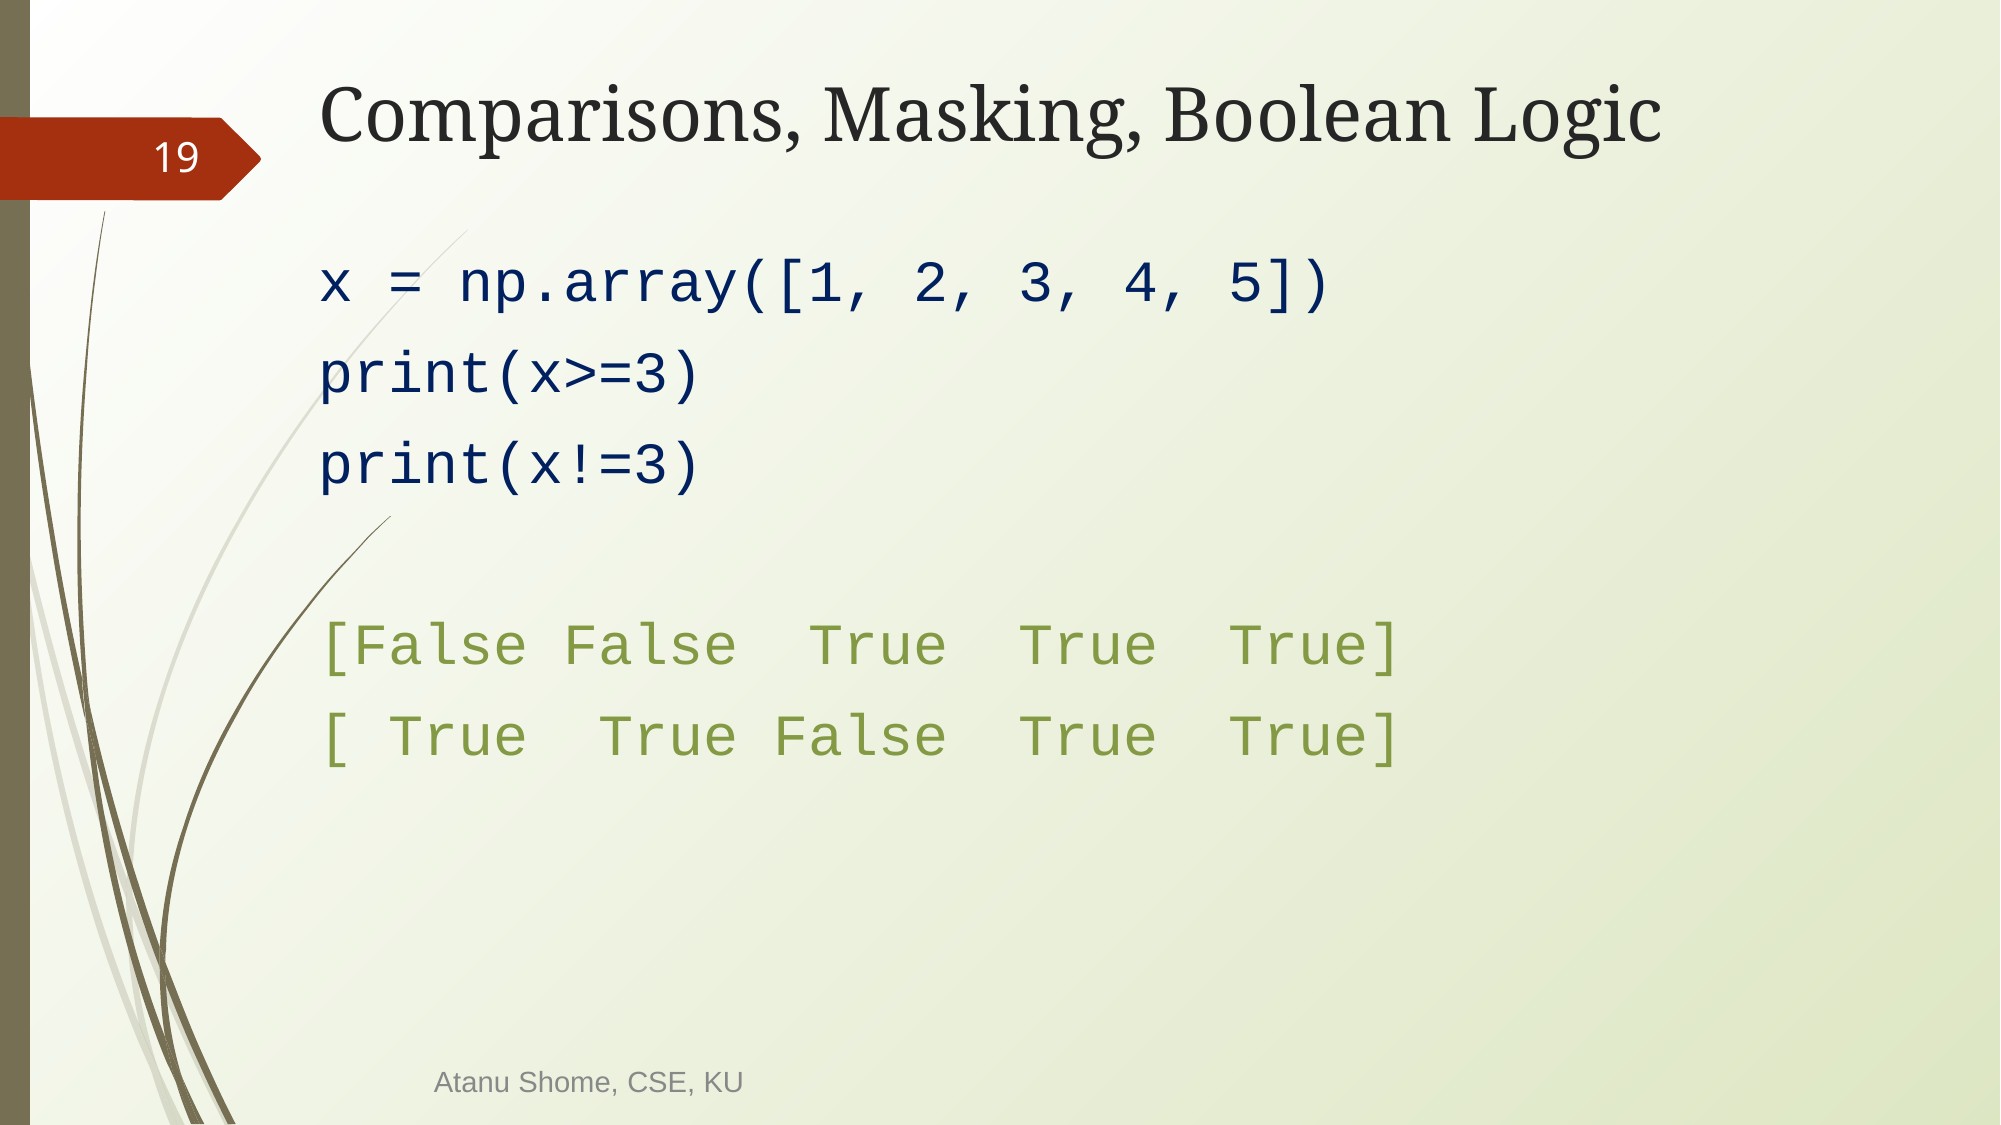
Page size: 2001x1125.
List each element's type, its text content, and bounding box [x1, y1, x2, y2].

footer Atanu Shome, CSE, KU [418, 1050, 1669, 1111]
list x = np.array([1, 2, 3, 4, 5]) print(x>=3) print(x!=3) [False False True True True] [ True True False True True] [303, 235, 1888, 1028]
title Comparisons, Masking, Boolean Logic [303, 58, 1888, 201]
slide_number ‹#› [87, 129, 216, 190]
